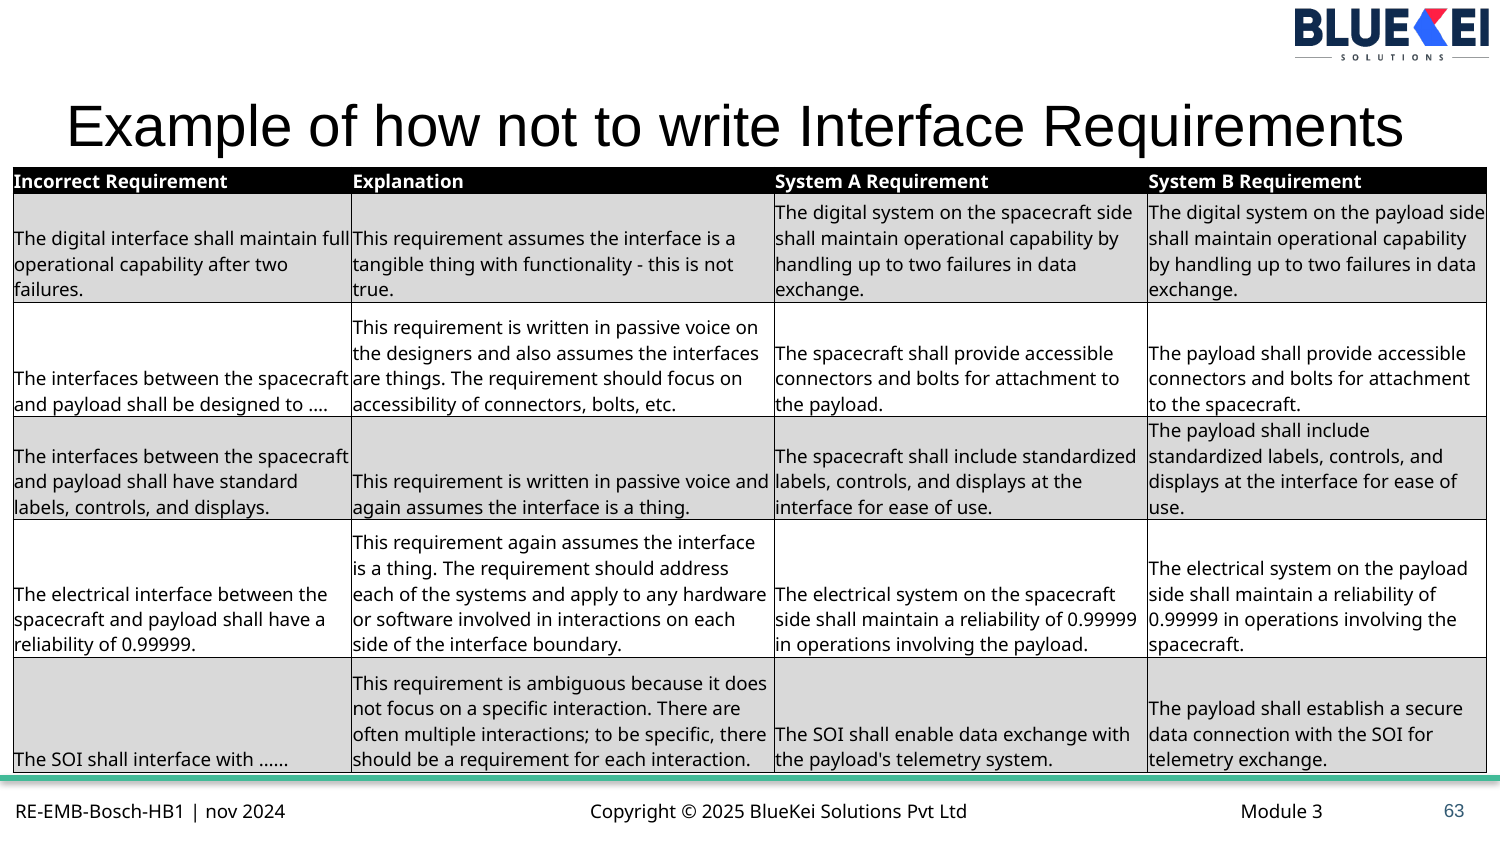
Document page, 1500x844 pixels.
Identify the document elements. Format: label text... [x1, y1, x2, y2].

table_cell The digital interface shall maintain full operational capability after two failures. [14, 194, 351, 302]
table_cell This requirement is ambiguous because it does not focus on a specific interaction. There are often multiple interactions; to be specific, there should be a requirement for each interaction. [352, 658, 774, 772]
table_cell The spacecraft shall include standardized labels, controls, and displays at the interface for ease of use. [775, 417, 1147, 519]
table_cell This requirement assumes the interface is a tangible thing with functionality - this is not true. [352, 194, 774, 302]
table_header System B Requirement [1148, 168, 1486, 193]
table_cell The electrical system on the spacecraft side shall maintain a reliability of 0.99999 in operations involving the payload. [775, 520, 1147, 657]
table_cell This requirement is written in passive voice and again assumes the interface is a thing. [352, 417, 774, 519]
table_cell The electrical system on the payload side shall maintain a reliability of 0.99999 in operations involving the spacecraft. [1148, 520, 1486, 657]
table_cell The interfaces between the spacecraft and payload shall have standard labels, controls, and displays. [14, 417, 351, 519]
table_cell The payload shall include standardized labels, controls, and displays at the interface for ease of use. [1148, 417, 1486, 519]
table_cell The digital system on the spacecraft side shall maintain operational capability by handling up to two failures in data exchange. [775, 194, 1147, 302]
picture [1293, 7, 1491, 63]
table_cell The interfaces between the spacecraft and payload shall be designed to …. [14, 303, 351, 416]
table_cell The spacecraft shall provide accessible connectors and bolts for attachment to the payload. [775, 303, 1147, 416]
table_cell This requirement is written in passive voice on the designers and also assumes the interfaces are things. The requirement should focus on accessibility of connectors, bolts, etc. [352, 303, 774, 416]
table_cell The payload shall establish a secure data connection with the SOI for telemetry exchange. [1148, 658, 1486, 772]
table_header Explanation [352, 168, 774, 193]
table_header Incorrect Requirement [14, 168, 351, 193]
slide_number 63 [1389, 777, 1480, 842]
table_cell This requirement again assumes the interface is a thing. The requirement should address each of the systems and apply to any hardware or software involved in interactions on each side of the interface boundary. [352, 520, 774, 657]
table_cell The SOI shall interface with …... [14, 658, 351, 772]
title Example of how not to write Interface Requirements [51, 72, 1449, 167]
table_cell The electrical interface between the spacecraft and payload shall have a reliability of 0.99999. [14, 520, 351, 657]
table_cell The SOI shall enable data exchange with the payload's telemetry system. [775, 658, 1147, 772]
table_cell The payload shall provide accessible connectors and bolts for attachment to the spacecraft. [1148, 303, 1486, 416]
table_header System A Requirement [775, 168, 1147, 193]
table_cell The digital system on the payload side shall maintain operational capability by handling up to two failures in data exchange. [1148, 194, 1486, 302]
